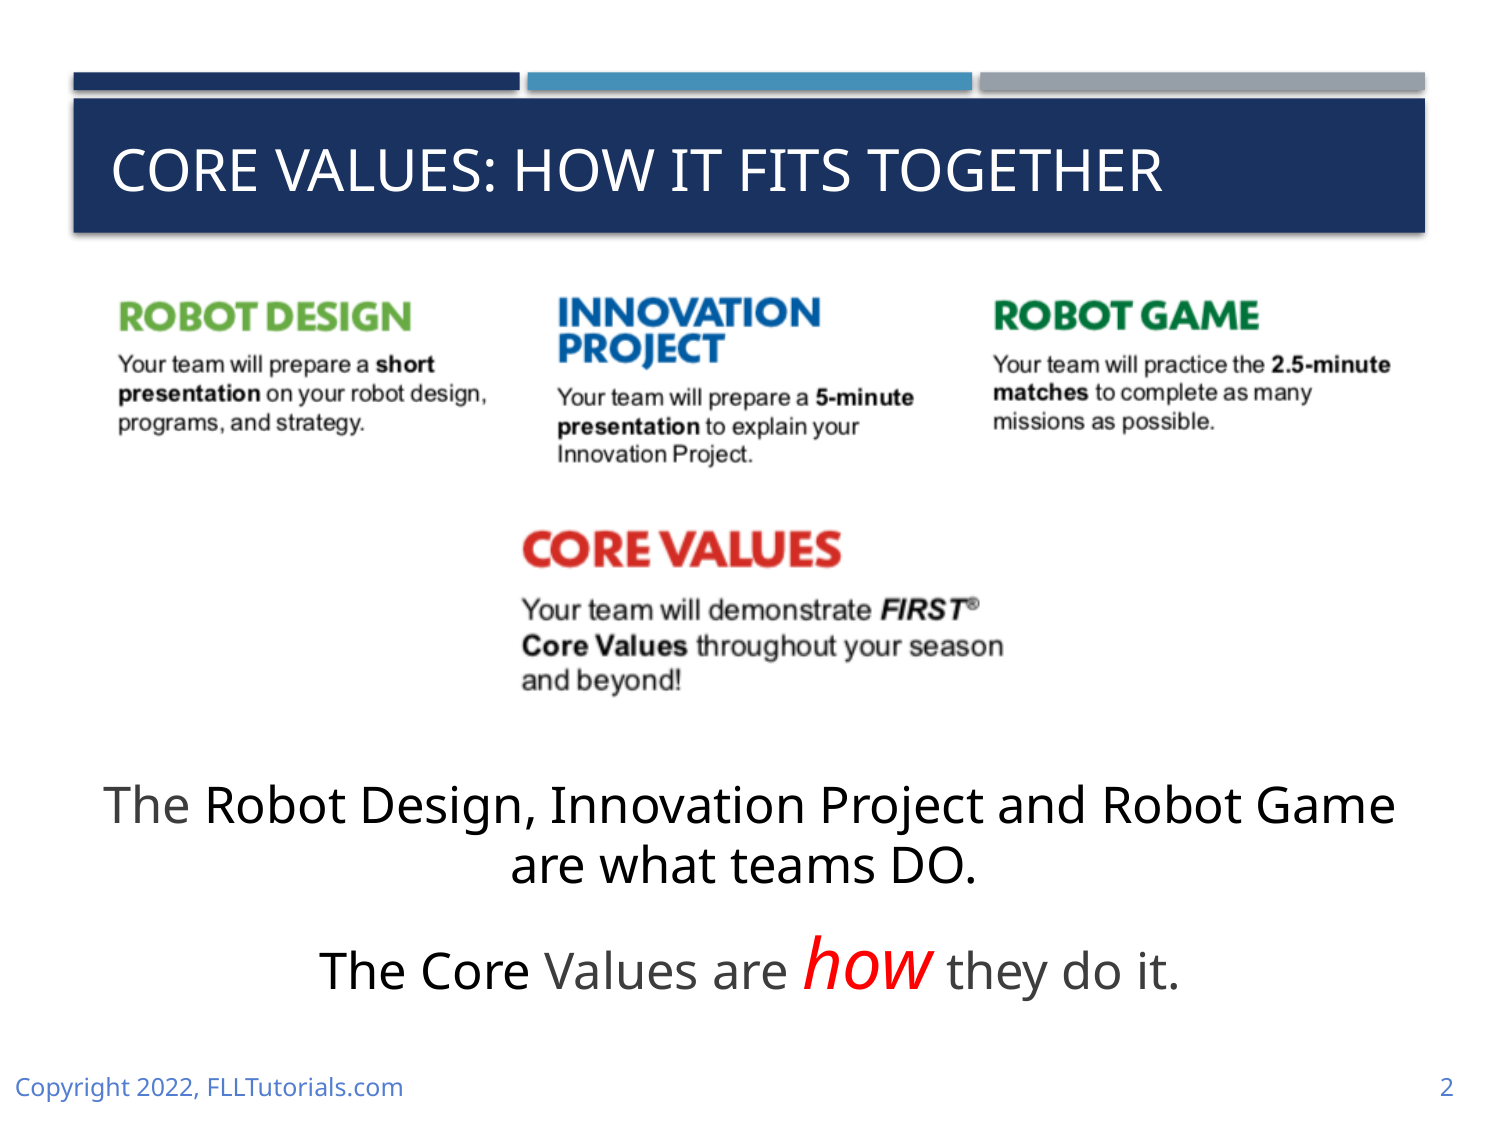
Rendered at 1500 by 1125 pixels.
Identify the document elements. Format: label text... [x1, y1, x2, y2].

title Core values: HoW IT FITS TOGETHER [95, 112, 1406, 211]
list The Robot Design, Innovation Project and Robot Game are what teams DO. The Core Values are how they do it. [74, 764, 1427, 1013]
slide_number 2 [1425, 1064, 1500, 1125]
picture [73, 250, 1407, 742]
footer Copyright 2022, FLLTutorials.com [0, 1063, 799, 1124]
